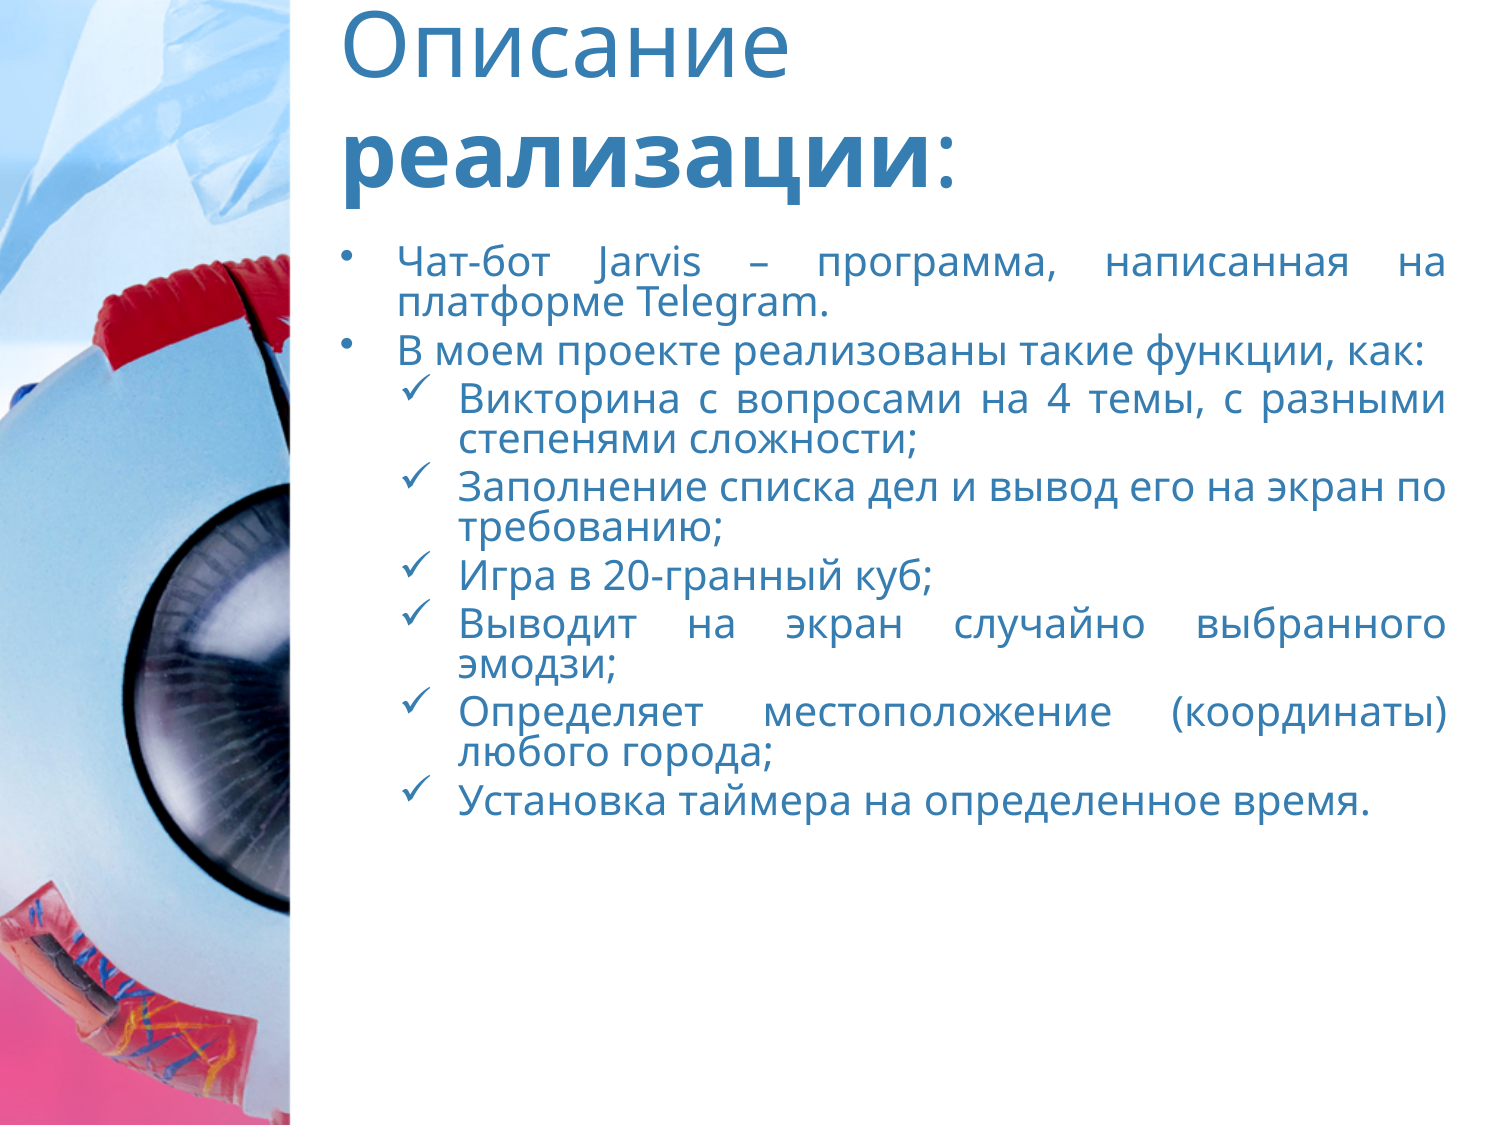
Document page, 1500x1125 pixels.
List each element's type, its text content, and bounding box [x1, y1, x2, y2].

picture [0, 0, 1500, 1125]
list Чат-бот Jarvis – программа, написанная на платформе Telegram. В моем проекте реализованы такие функции, как: Викторина с вопросами на 4 темы, с разными степенями сложности; Заполнение списка дел и вывод его на экран по требованию; Игра в 20-гранный куб; Выводит на экран случайно выбранного эмодзи; Определяет местоположение (координаты) любого города; Установка таймера на определенное время. [324, 237, 1463, 938]
title Описание реализации: [324, 37, 1463, 155]
